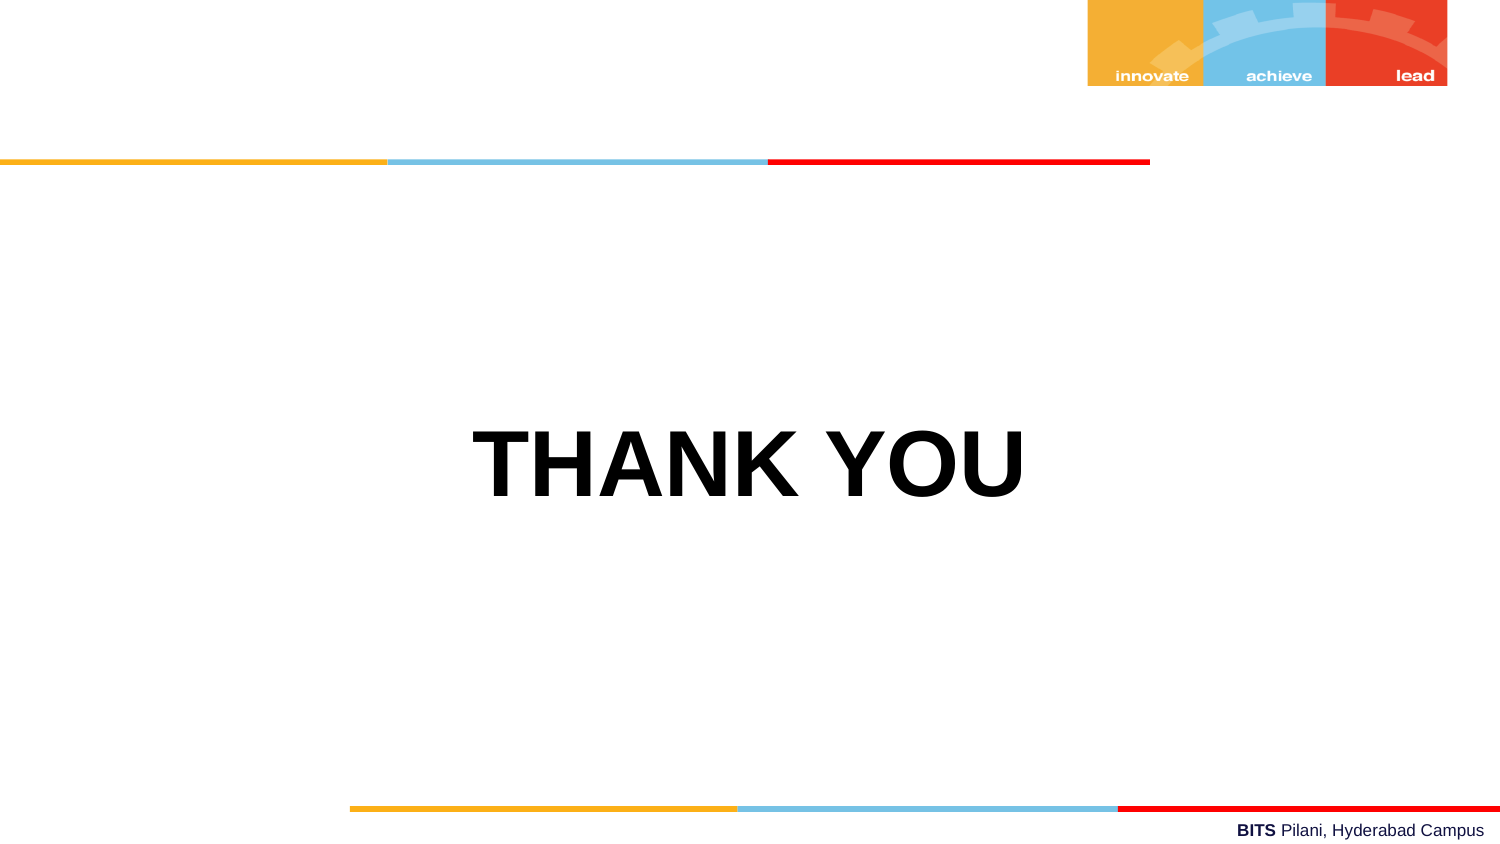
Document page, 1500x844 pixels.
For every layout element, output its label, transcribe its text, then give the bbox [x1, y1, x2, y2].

picture [1087, 0, 1448, 86]
list THANK YOU [231, 388, 1269, 530]
